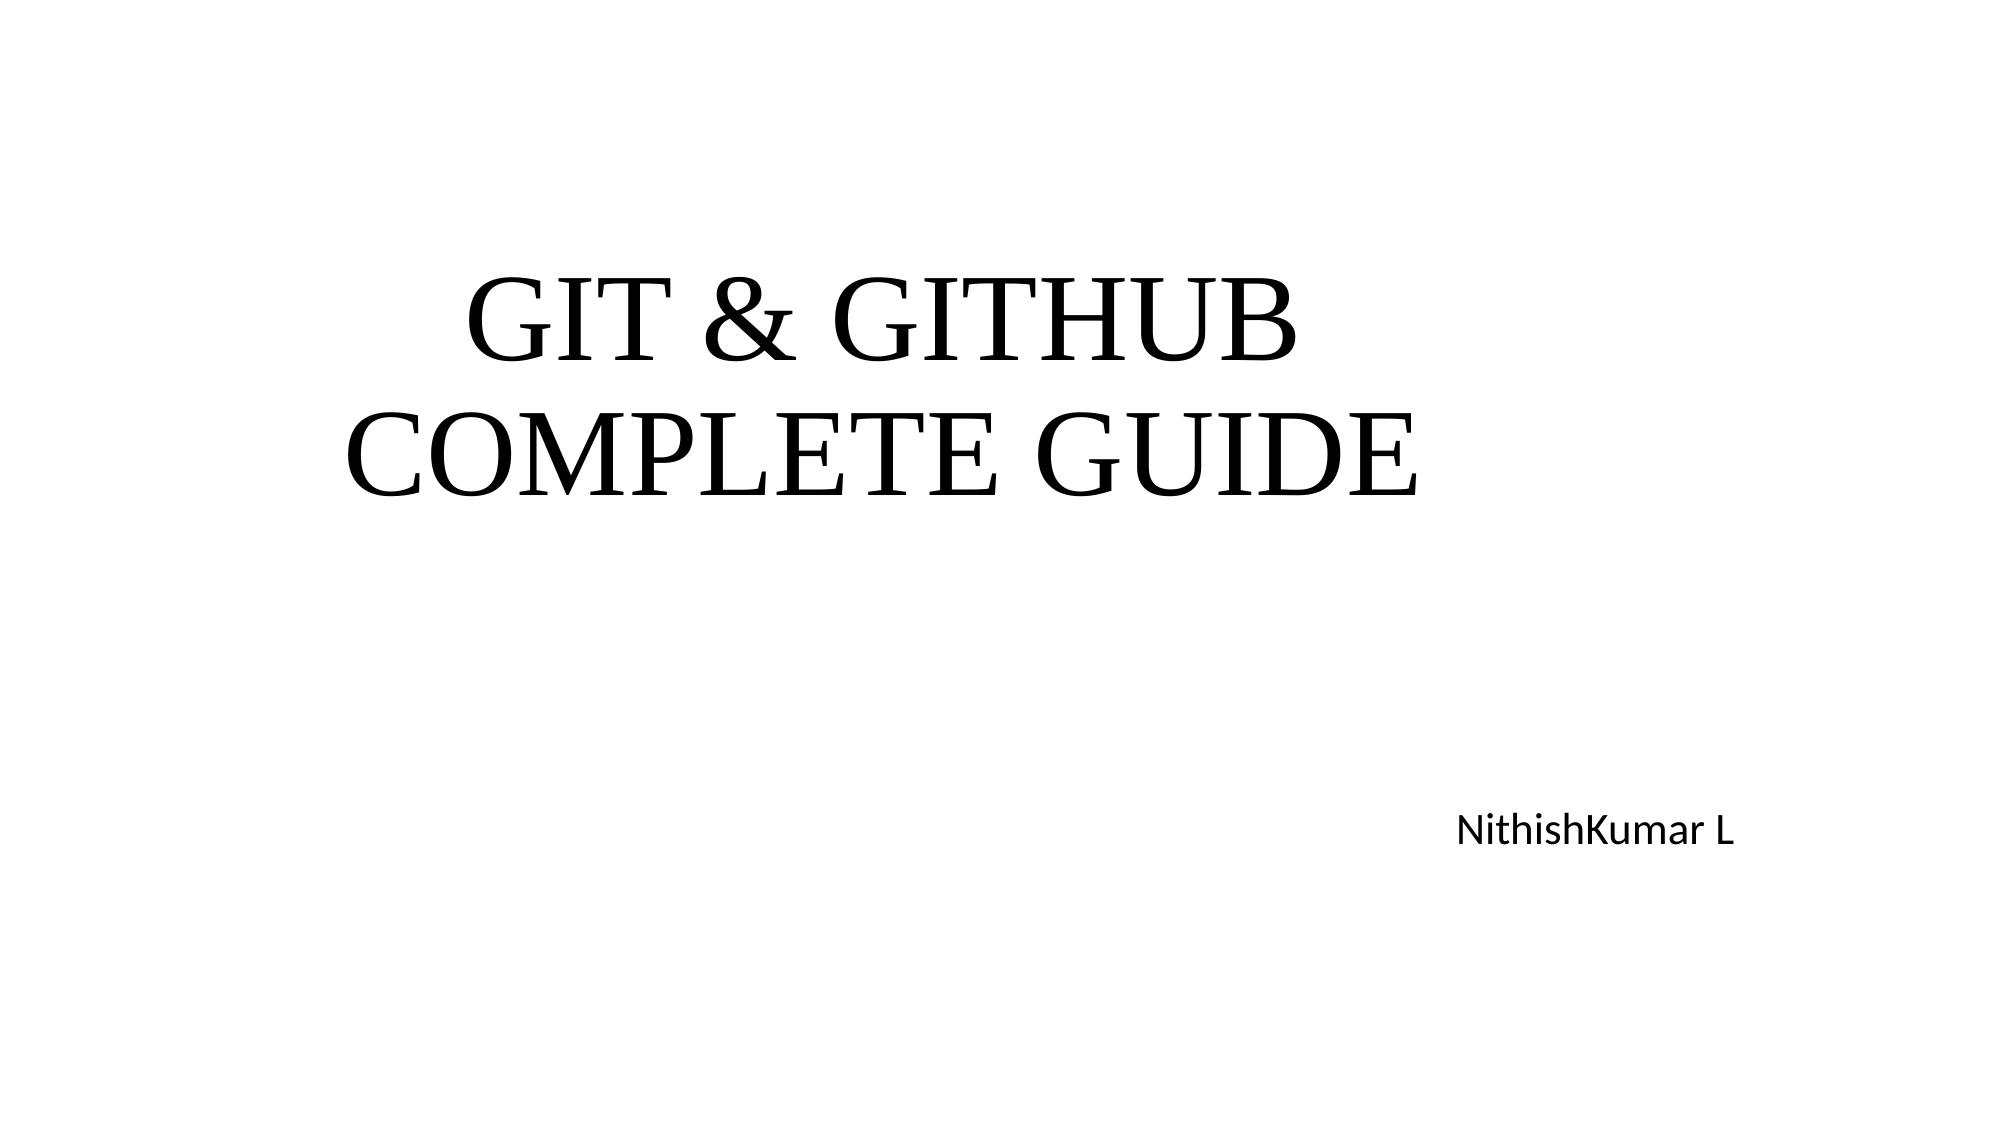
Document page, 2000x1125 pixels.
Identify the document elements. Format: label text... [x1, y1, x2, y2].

title GIT & GITHUB COMPLETE GUIDE [208, 54, 1559, 530]
subtitle NithishKumar L [249, 590, 1750, 863]
